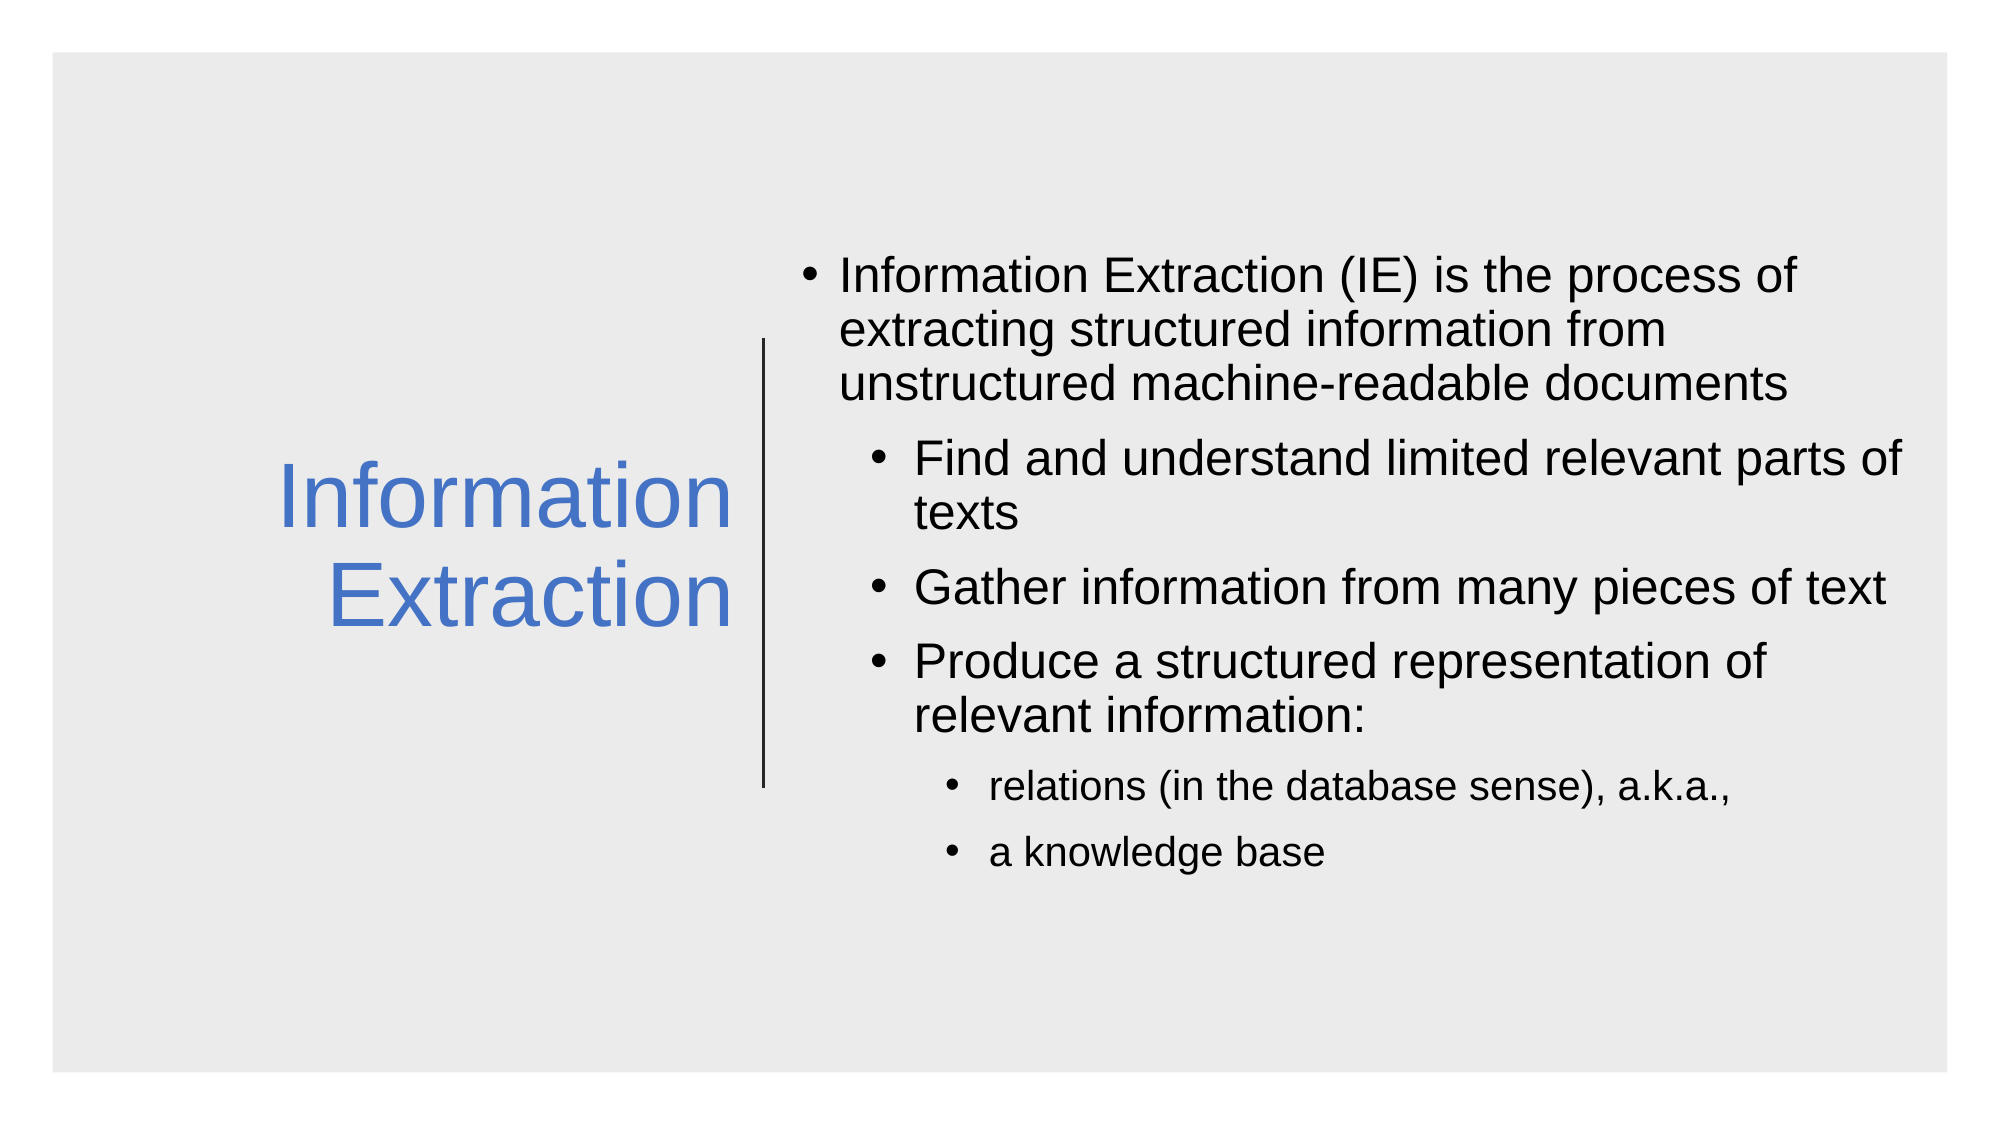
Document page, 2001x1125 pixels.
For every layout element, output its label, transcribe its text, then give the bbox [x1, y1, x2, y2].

text_box [52, 52, 1948, 1073]
list Information Extraction (IE) is the process of extracting structured information from unstructured machine-readable documents Find and understand limited relevant parts of texts Gather information from many pieces of text Produce a structured representation of relevant information: relations (in the database sense), a.k.a., a knowledge base [786, 158, 1925, 967]
title Information Extraction [98, 142, 750, 952]
